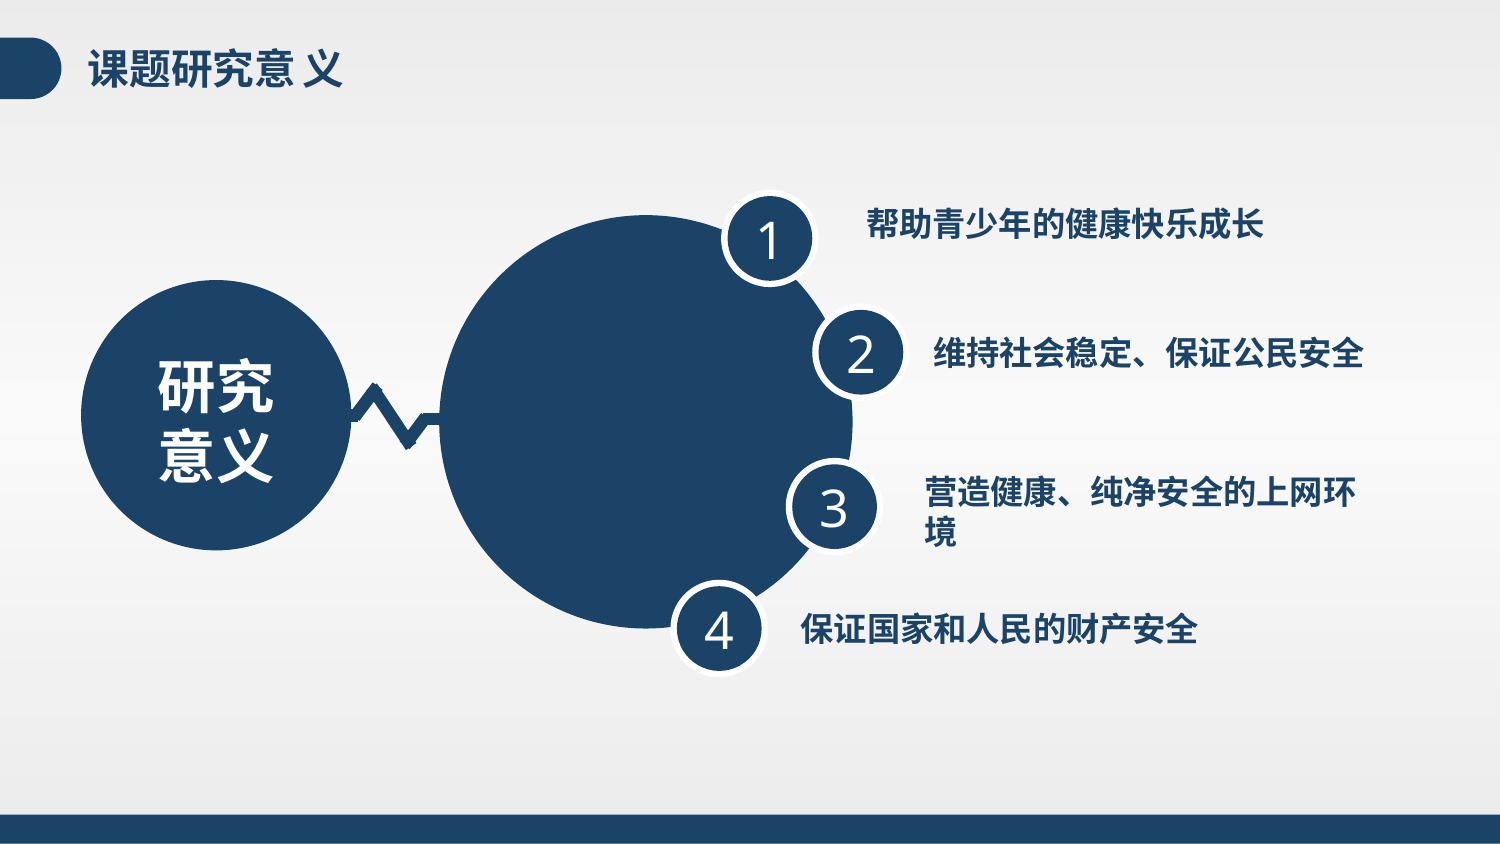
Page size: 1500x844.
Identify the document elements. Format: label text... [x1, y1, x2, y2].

text_box 营造健康、纯净安全的上网环境 [909, 464, 1397, 559]
text_box [439, 213, 855, 631]
text_box 课题研究意义 [72, 35, 360, 101]
text_box [78, 277, 350, 553]
text_box 研究 意义 [157, 350, 275, 491]
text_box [811, 303, 910, 402]
text_box 帮助青少年的健康快乐成长 [851, 196, 1339, 251]
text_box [720, 189, 819, 288]
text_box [670, 579, 769, 678]
text_box 保证国家和人民的财产安全 [785, 600, 1274, 656]
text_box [283, 385, 485, 447]
text_box 维持社会稳定、保证公民安全 [918, 324, 1386, 380]
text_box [785, 457, 884, 556]
